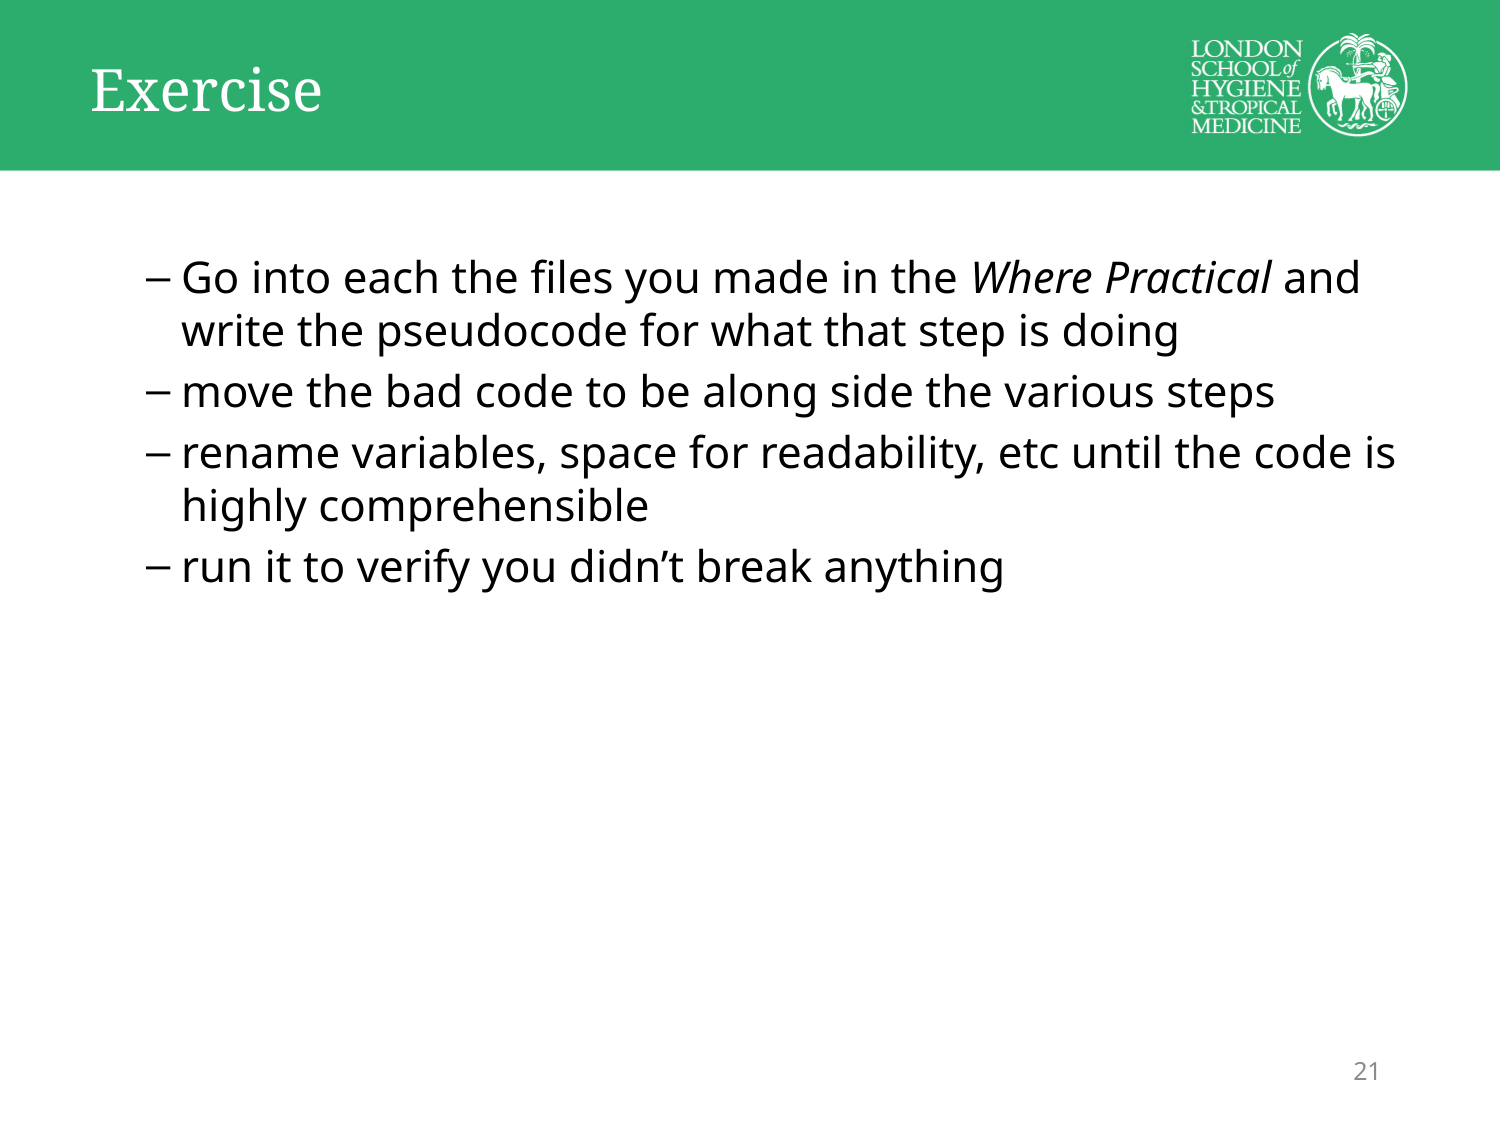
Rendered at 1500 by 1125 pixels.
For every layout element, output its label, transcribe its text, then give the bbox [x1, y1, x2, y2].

picture [0, 0, 1500, 1125]
title Exercise [75, 45, 1175, 148]
slide_number 21 [1059, 1042, 1397, 1103]
list Go into each the files you made in the Where Practical and write the pseudocode for what that step is doing move the bad code to be along side the various steps rename variables, space for readability, etc until the code is highly comprehensible run it to verify you didn’t break anything [75, 242, 1425, 1034]
